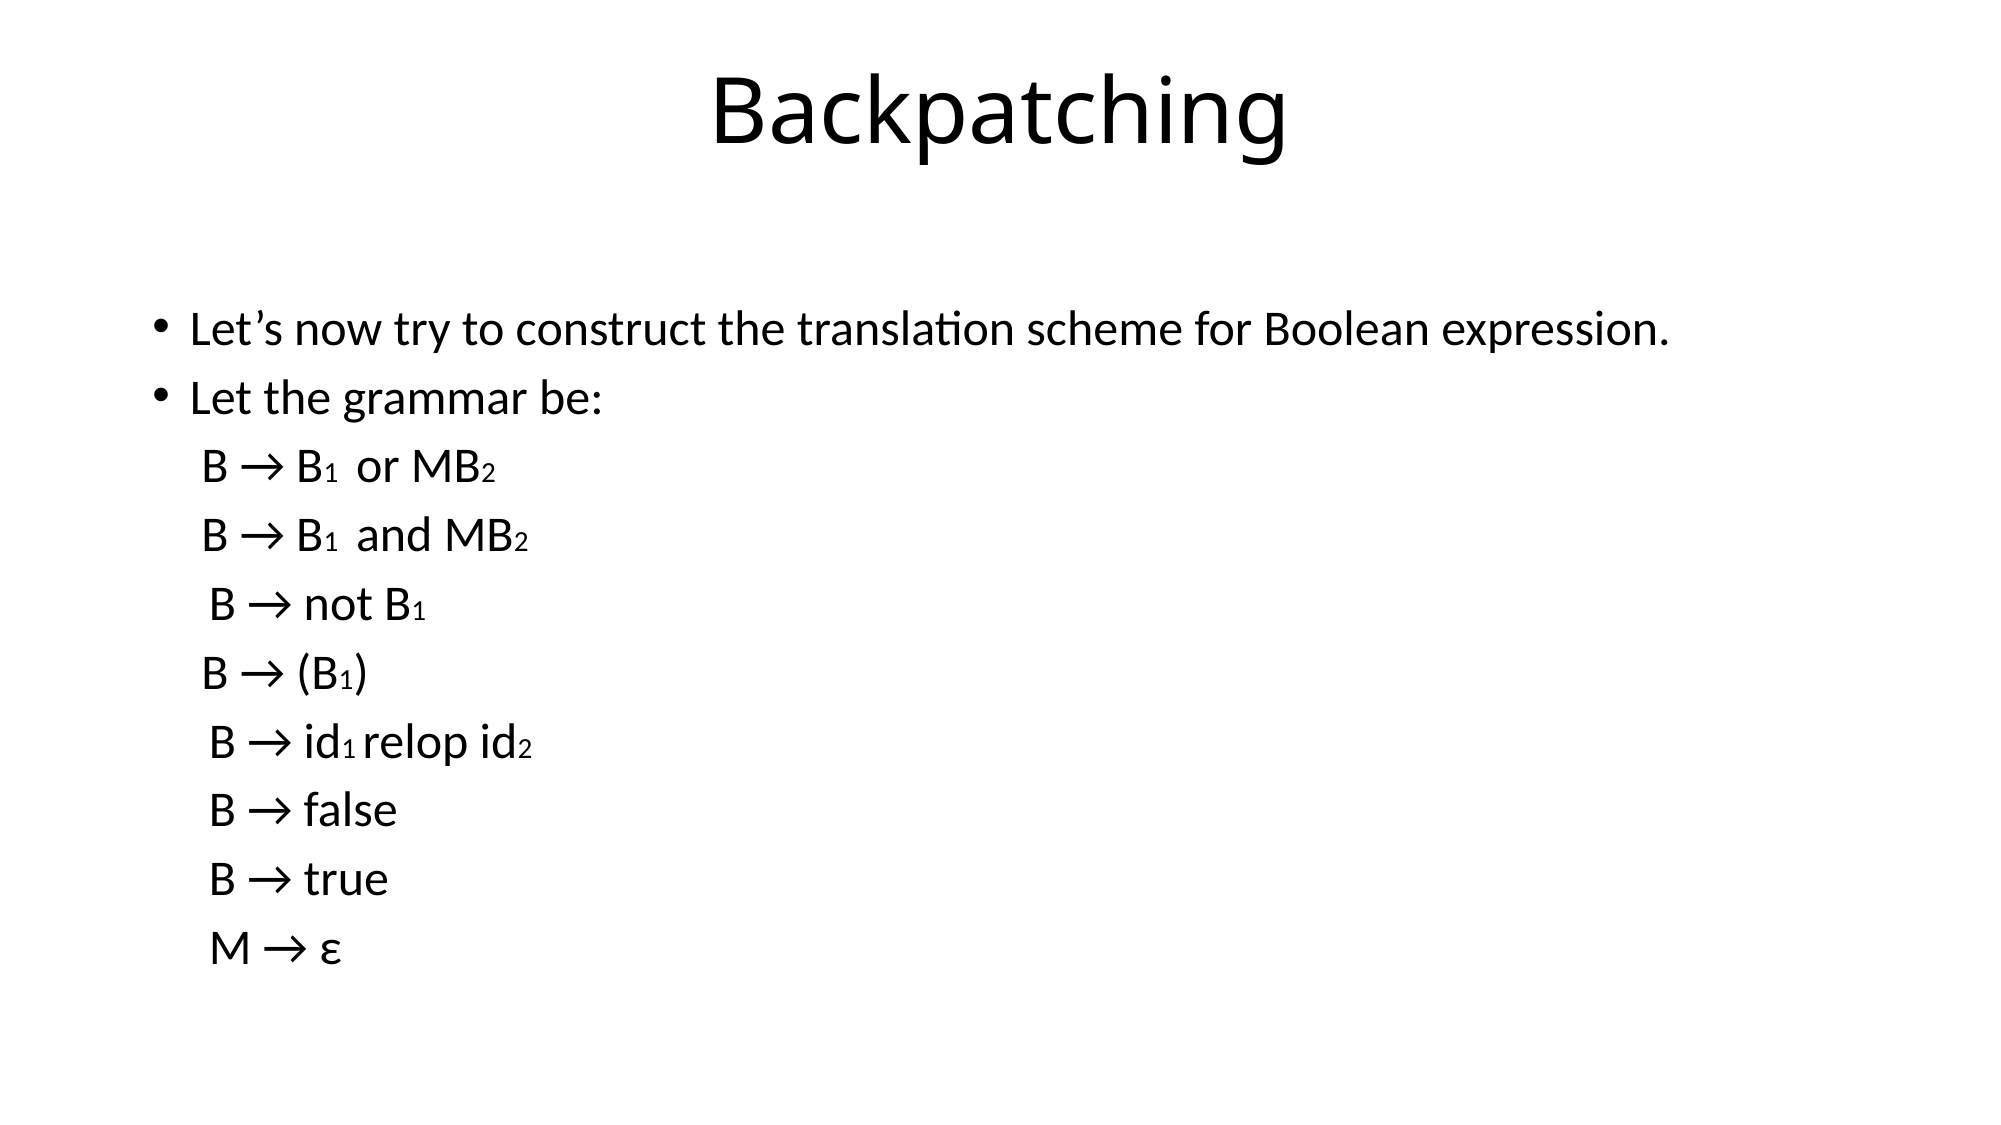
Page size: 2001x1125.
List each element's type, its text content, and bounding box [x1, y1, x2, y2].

list Let’s now try to construct the translation scheme for Boolean expression. Let the grammar be: B → B1 or MB2 B → B1 and MB2 B → not B1 B → (B1) B → id1 relop id2 B → false B → true M → ε [137, 299, 1863, 1014]
title Backpatching [137, 59, 1863, 278]
